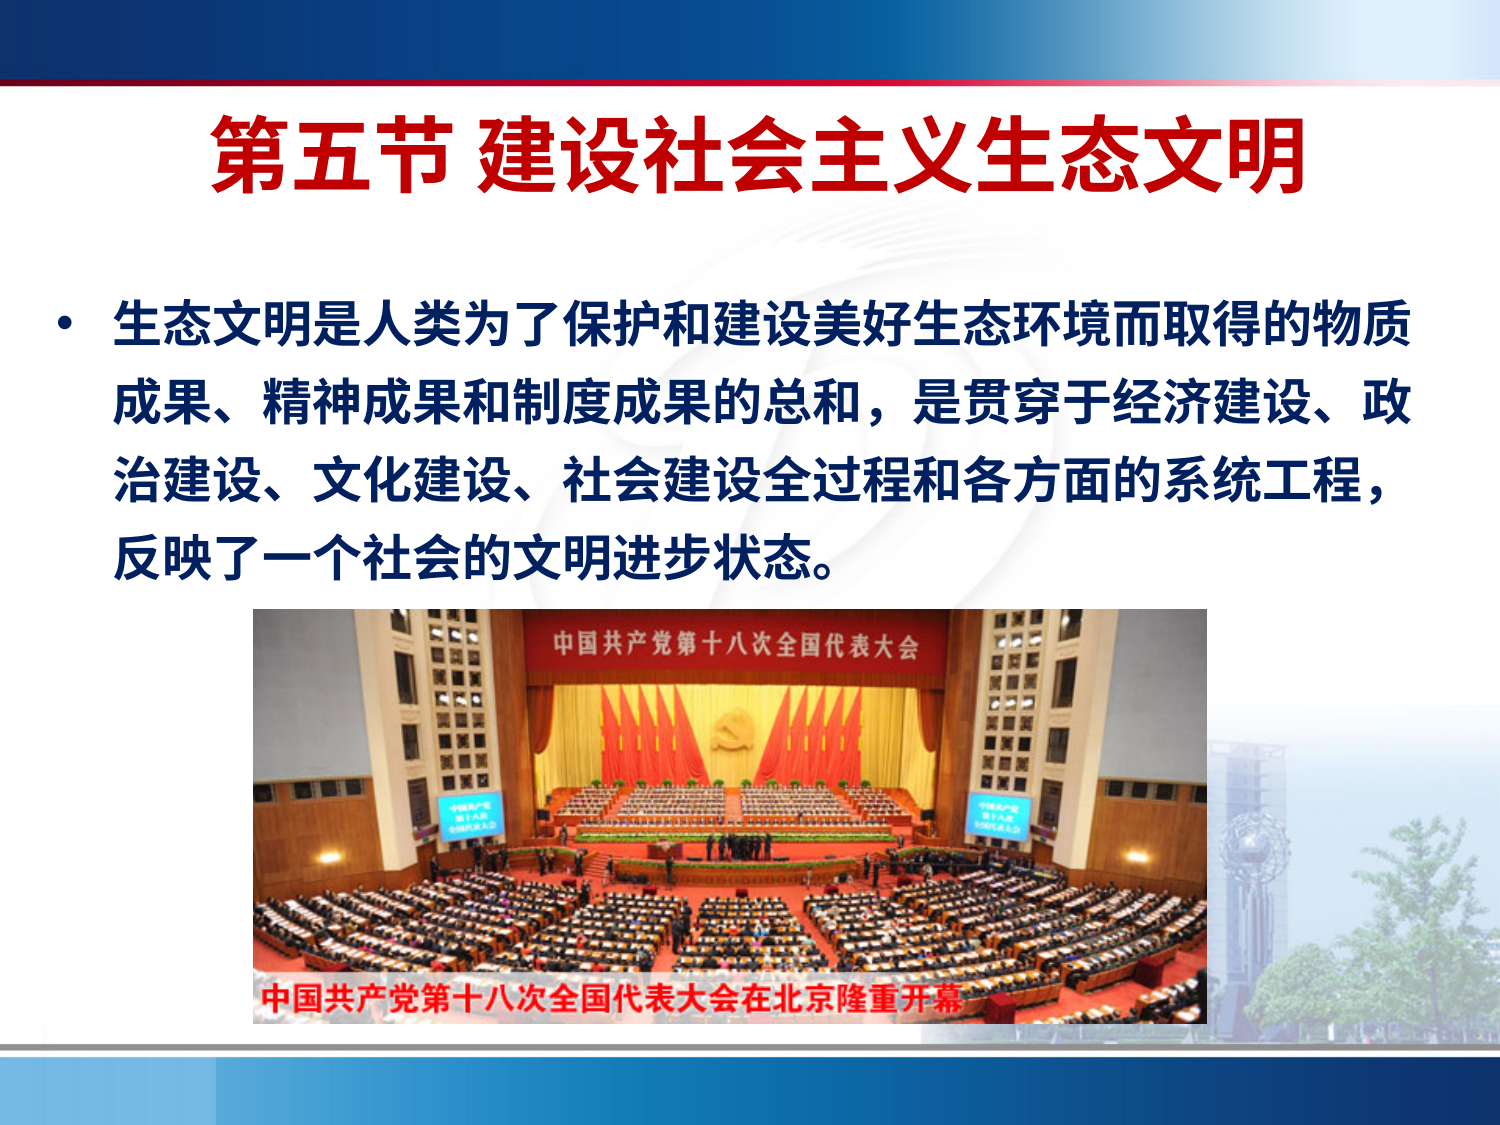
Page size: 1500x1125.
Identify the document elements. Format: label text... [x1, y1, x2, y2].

text_box 生态文明是人类为了保护和建设美好生态环境而取得的物质成果、精神成果和制度成果的总和，是贯穿于经济建设、政治建设、文化建设、社会建设全过程和各方面的系统工程，反映了一个社会的文明进步状态。 [41, 267, 1447, 863]
text_box 第五节 建设社会主义生态文明 [15, 95, 1500, 167]
picture [0, 0, 1500, 1125]
